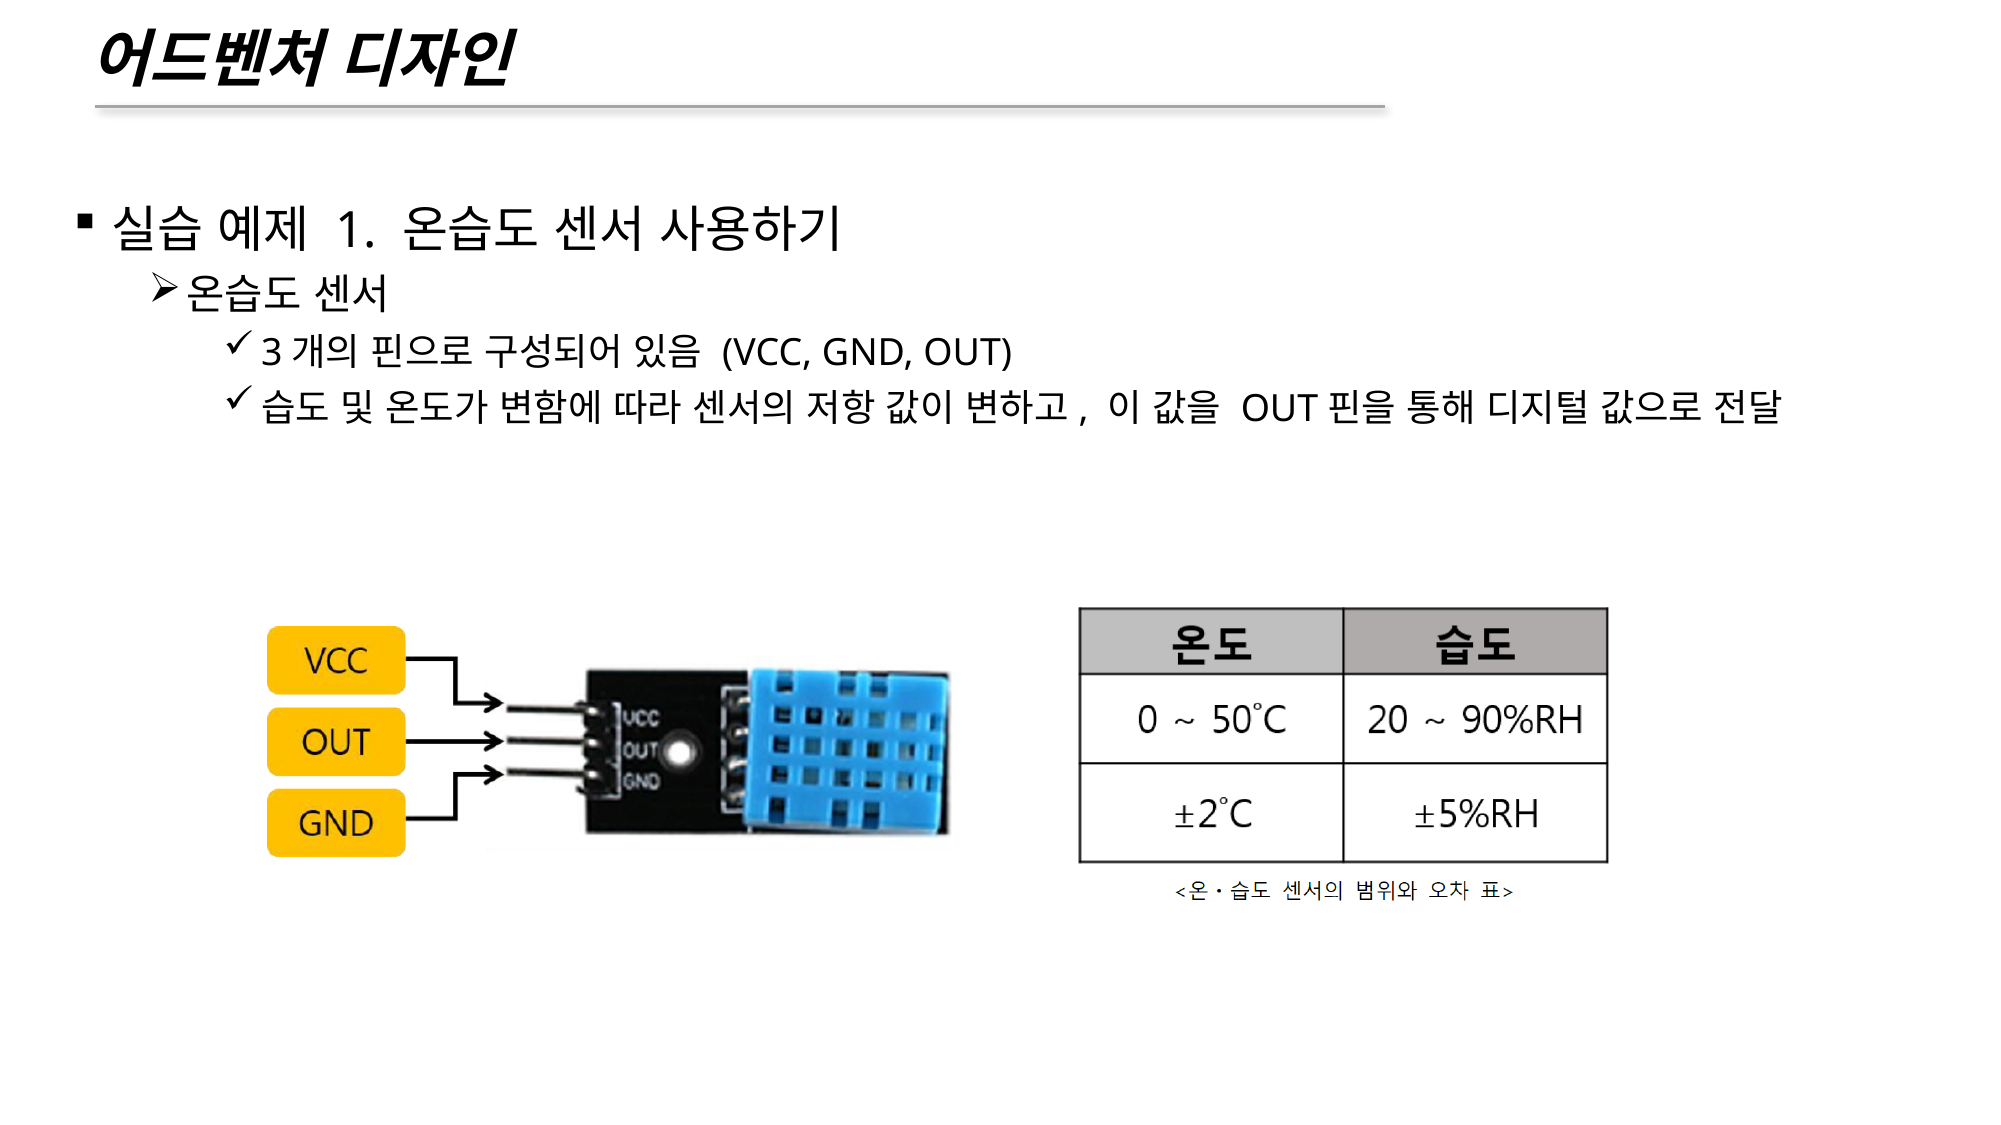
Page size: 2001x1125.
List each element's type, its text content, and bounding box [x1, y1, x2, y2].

picture [1073, 601, 1613, 906]
title 어드벤처 디자인 [76, 9, 2000, 113]
picture [259, 618, 957, 867]
list 실습 예제 1. 온습도 센서 사용하기 온습도 센서 3개의 핀으로 구성되어 있음 (VCC, GND, OUT) 습도 및 온도가 변함에 따라 센서의 저항 값이 변하고, 이 값을 OUT핀을 통해 디지털 값으로 전달 [58, 189, 1969, 1069]
